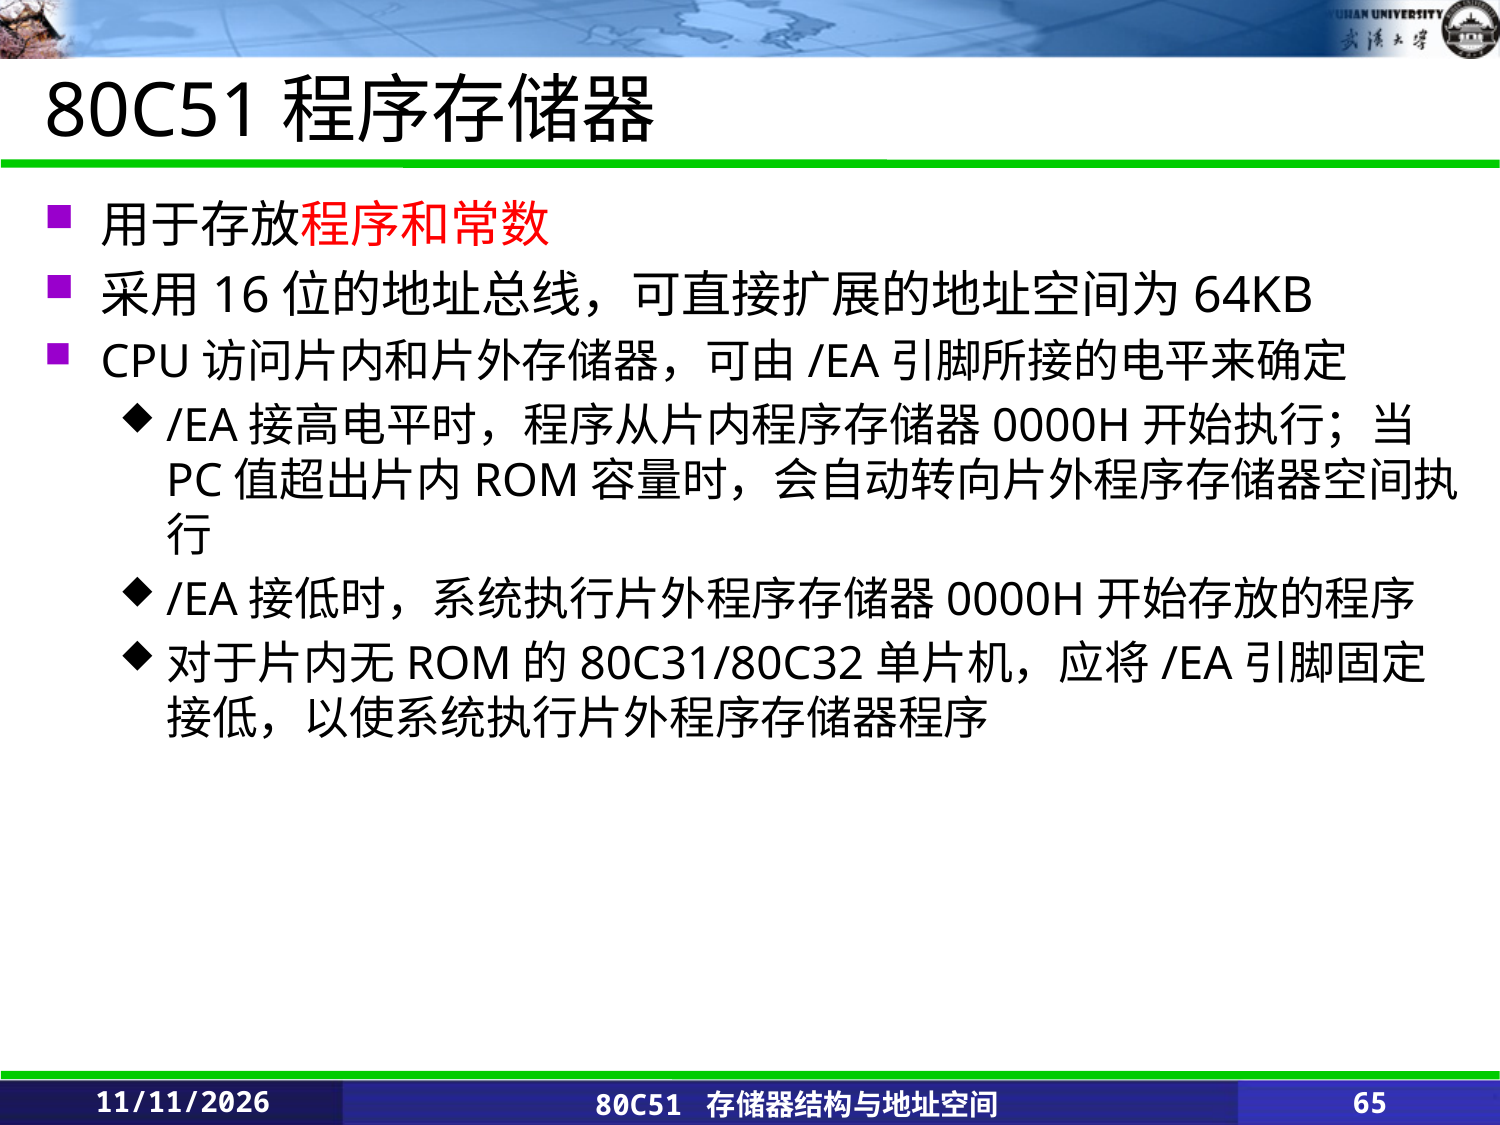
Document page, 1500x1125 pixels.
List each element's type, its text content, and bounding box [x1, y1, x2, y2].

footer 80C51 存储器结构与地址空间 [348, 1083, 1247, 1124]
slide_number 65 [1258, 1084, 1483, 1125]
title 80C51程序存储器 [29, 52, 1483, 160]
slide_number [29, 1082, 337, 1125]
picture [0, 1080, 1500, 1125]
list 用于存放程序和常数 采用16位的地址总线，可直接扩展的地址空间为64KB CPU访问片内和片外存储器，可由/EA引脚所接的电平来确定 /EA接高电平时，程序从片内程序存储器0000H开始执行；当PC值超出片内ROM容量时，会自动转向片外程序存储器空间执行 /EA接低时，系统执行片外程序存储器0000H开始存放的程序 对于片内无ROM的80C31/80C32单片机，应将/EA引脚固定接低，以使系统执行片外程序存储器程序 [29, 184, 1483, 1059]
picture [0, 0, 1500, 59]
